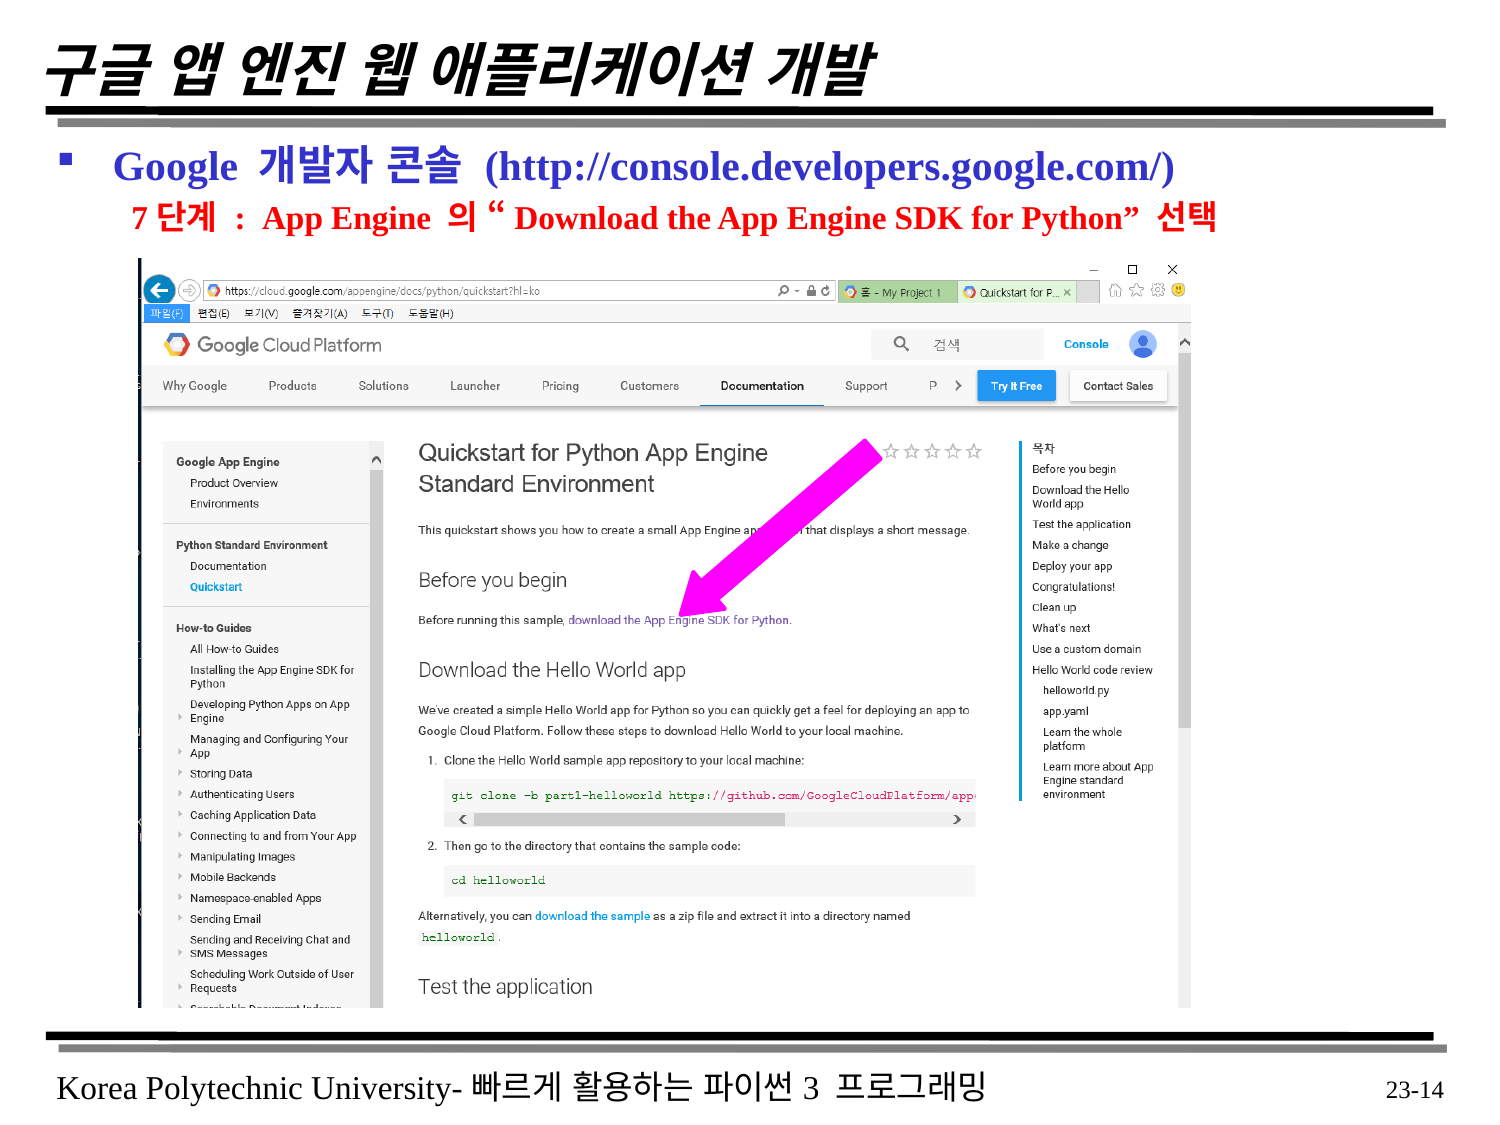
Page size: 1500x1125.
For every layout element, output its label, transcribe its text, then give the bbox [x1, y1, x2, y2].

text_box Google 개발자 콘솔 (http://console.developers.google.com/) 7단계 : App Engine 의 “Download the App Engine SDK for Python” 선택 [41, 131, 1498, 977]
slide_number 23-14 [1333, 1066, 1460, 1115]
text_box [704, 189, 736, 257]
picture [138, 258, 1192, 1008]
title 구글 앱 엔진 웹 애플리케이션 개발 [25, 25, 1301, 101]
